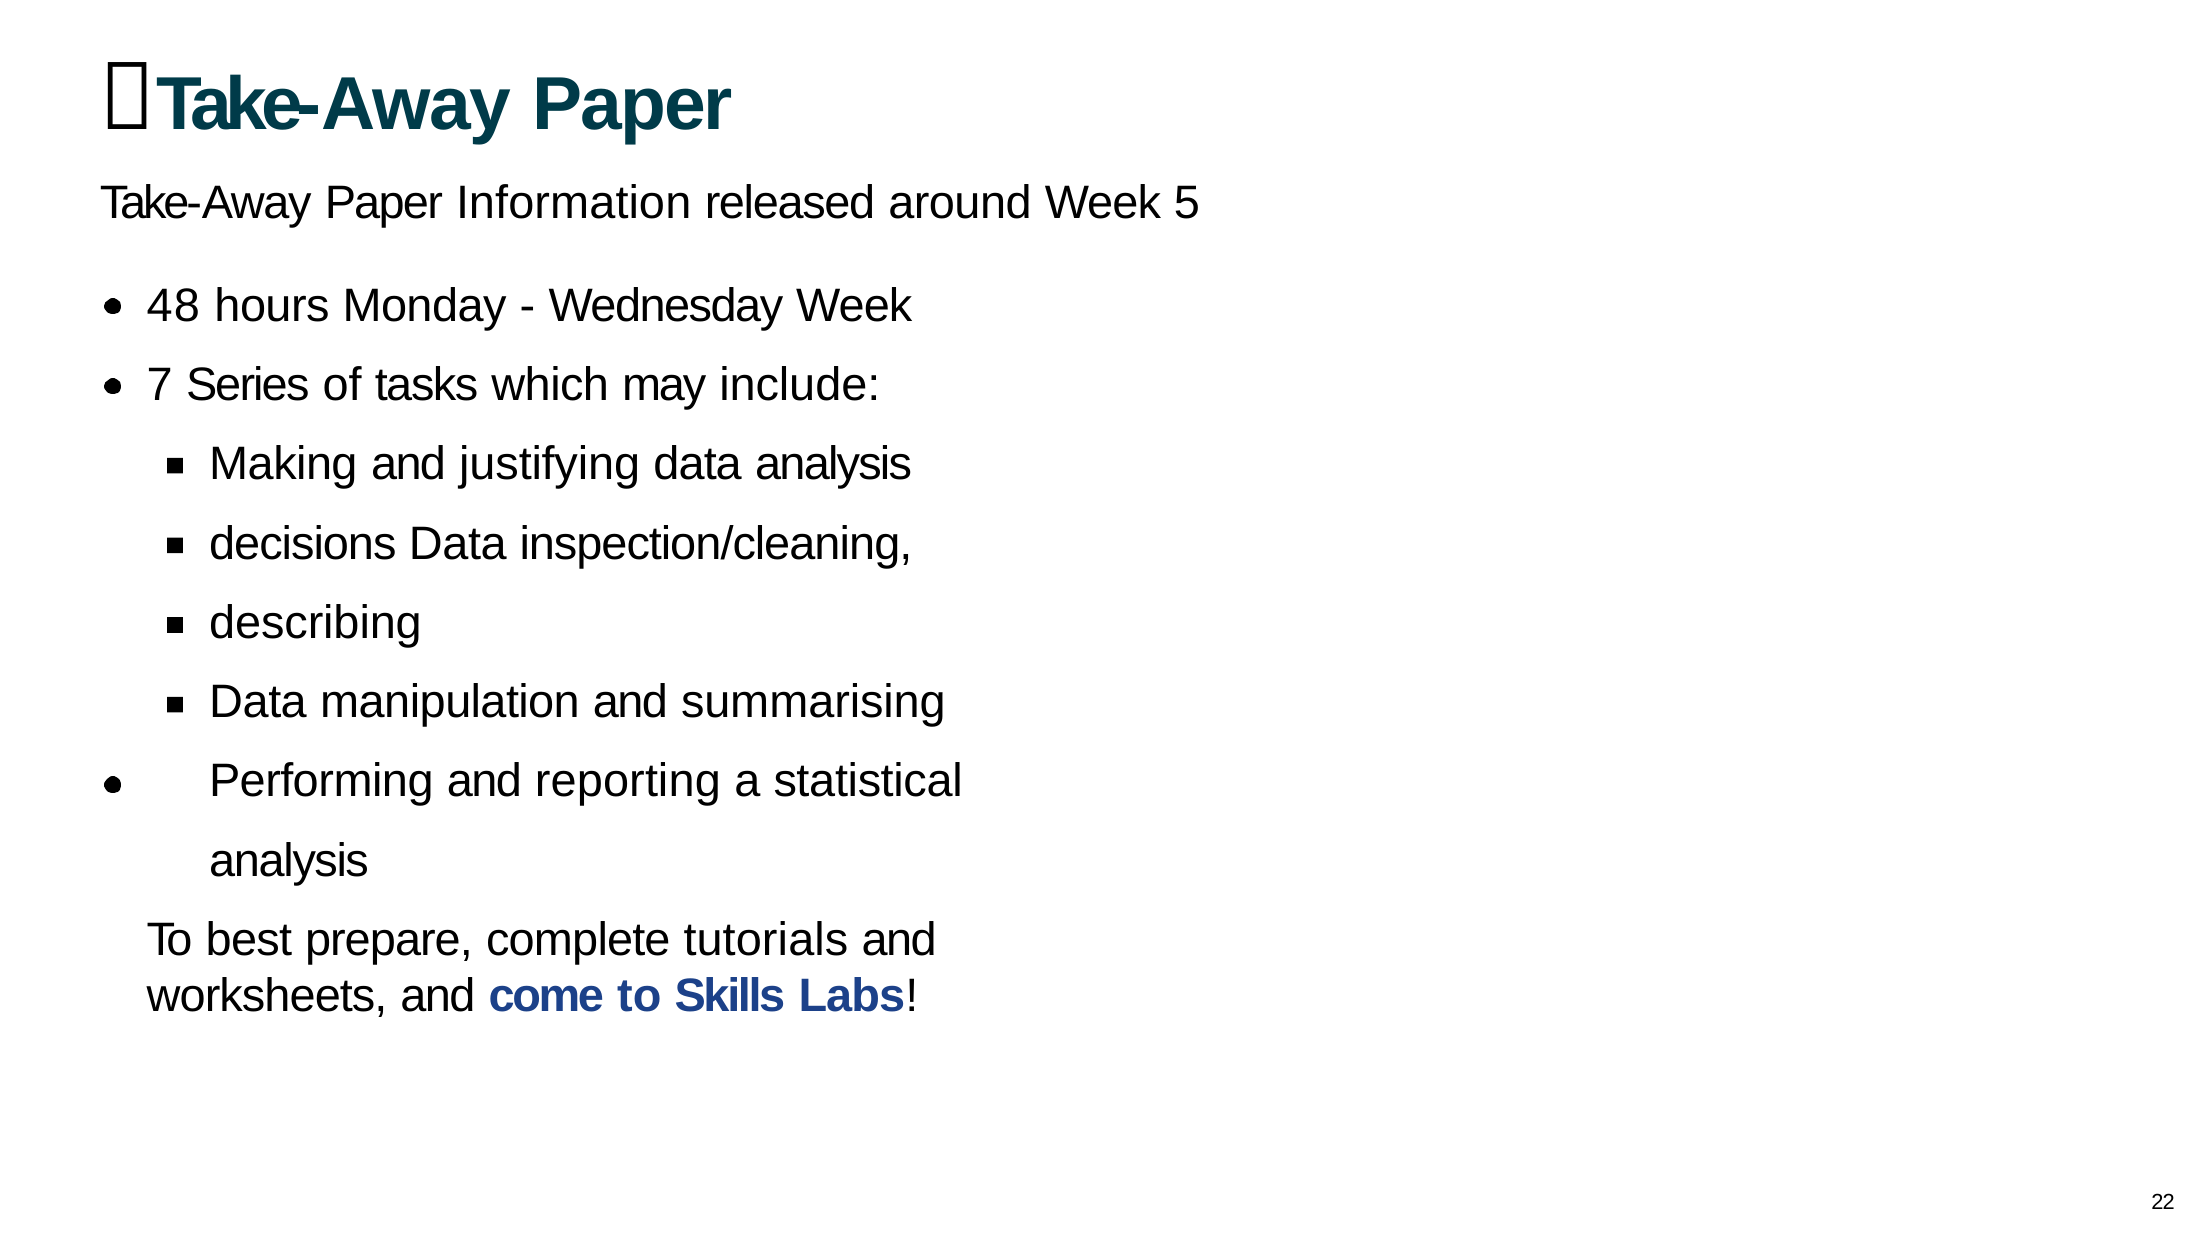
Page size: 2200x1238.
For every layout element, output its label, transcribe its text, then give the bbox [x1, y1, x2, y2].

picture [104, 298, 121, 315]
text_box Take-Away Paper Information released around Week 5 48 hours Monday - Wednesday Week 7 Series of tasks which may include: Making and justifying data analysis decisions Data inspection/cleaning, describing Data manipulation and summarising Performing and reporting a statistical analysis To best prepare, complete tutorials and worksheets, and come to Skills Labs! [97, 169, 1671, 1022]
slide_number 22 [2144, 1185, 2185, 1238]
picture [104, 776, 121, 793]
picture [104, 377, 121, 394]
title ✨Take-Away Paper [97, 33, 758, 169]
